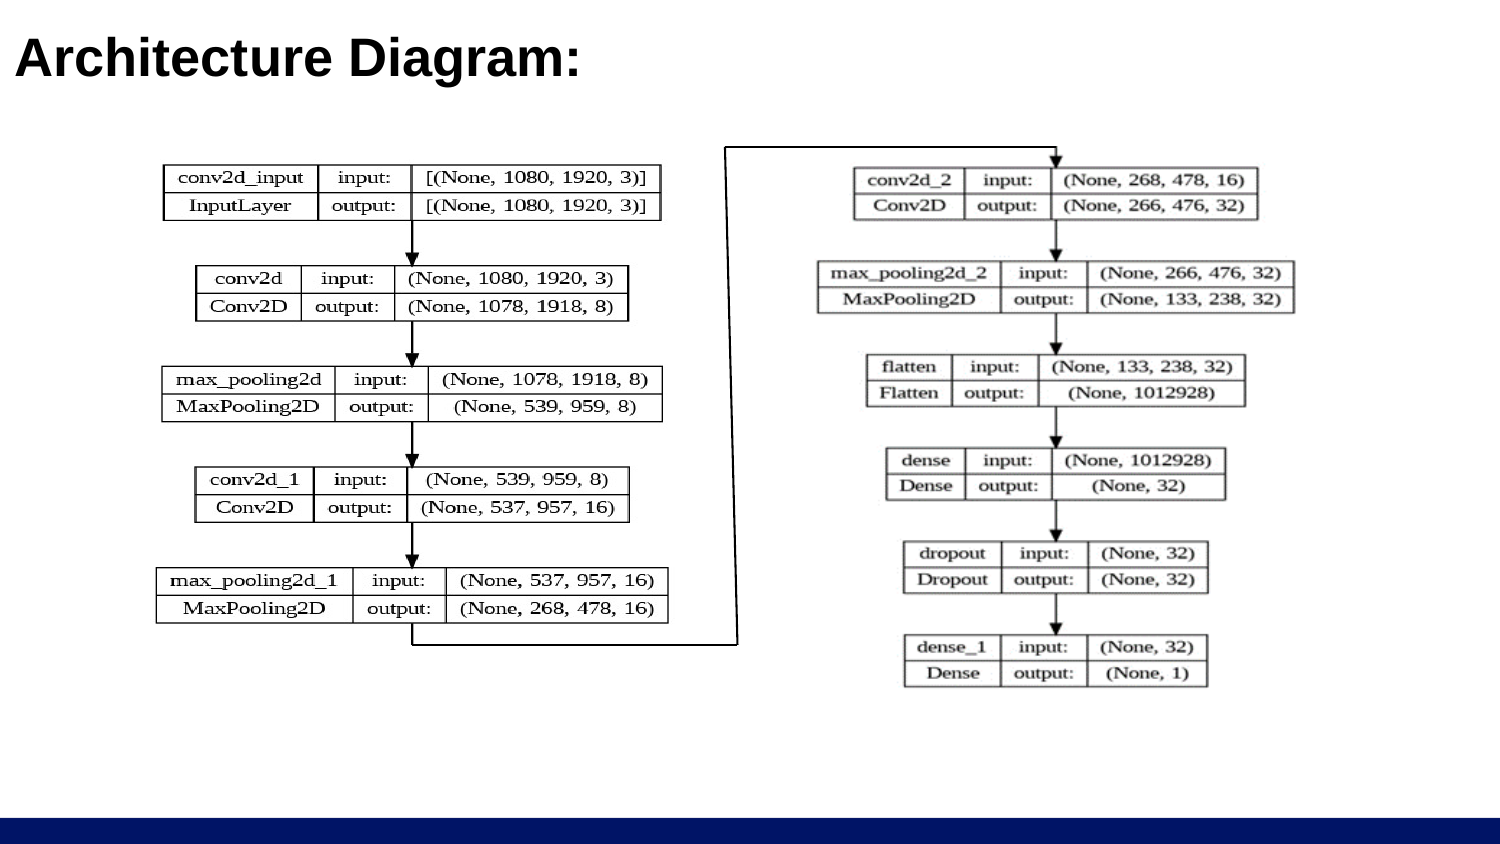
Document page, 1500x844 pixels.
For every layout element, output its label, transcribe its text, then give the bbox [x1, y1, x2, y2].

picture [812, 146, 1300, 735]
title Architecture Diagram: [0, 5, 874, 164]
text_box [724, 153, 738, 646]
picture [0, 817, 1500, 844]
picture [149, 159, 676, 646]
